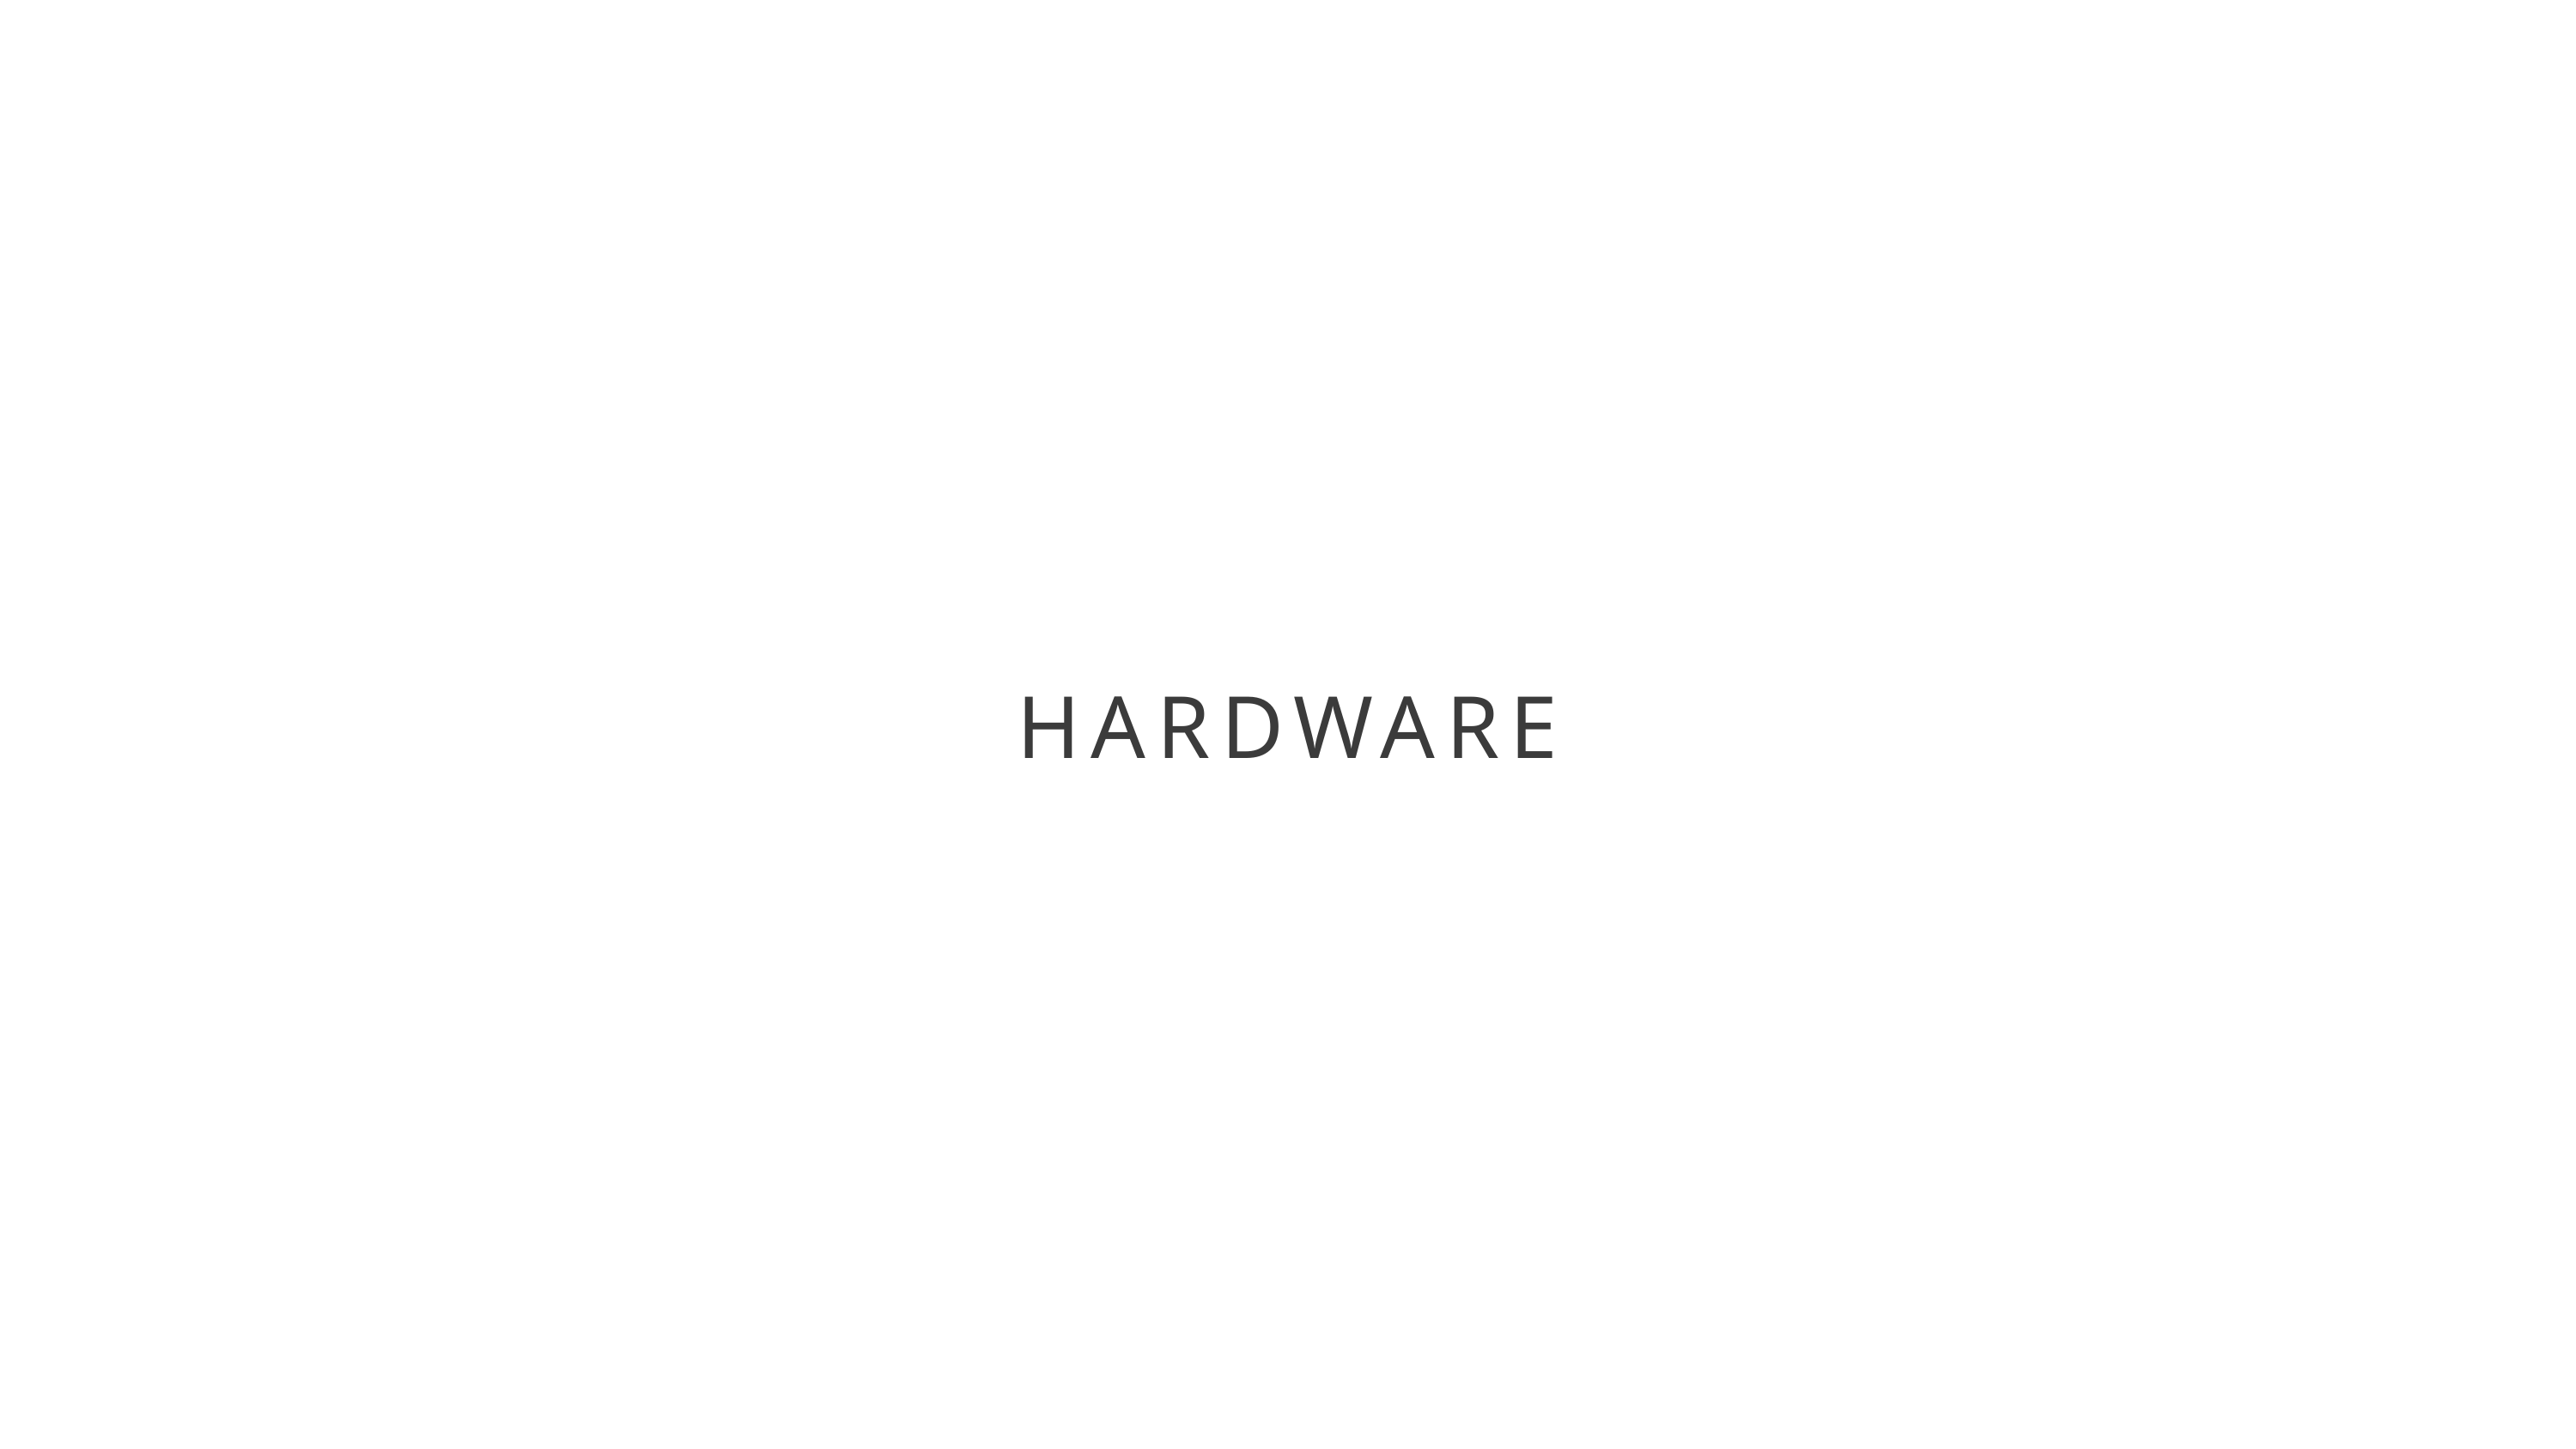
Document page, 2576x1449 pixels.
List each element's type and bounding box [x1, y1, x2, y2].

title [129, 647, 2447, 801]
